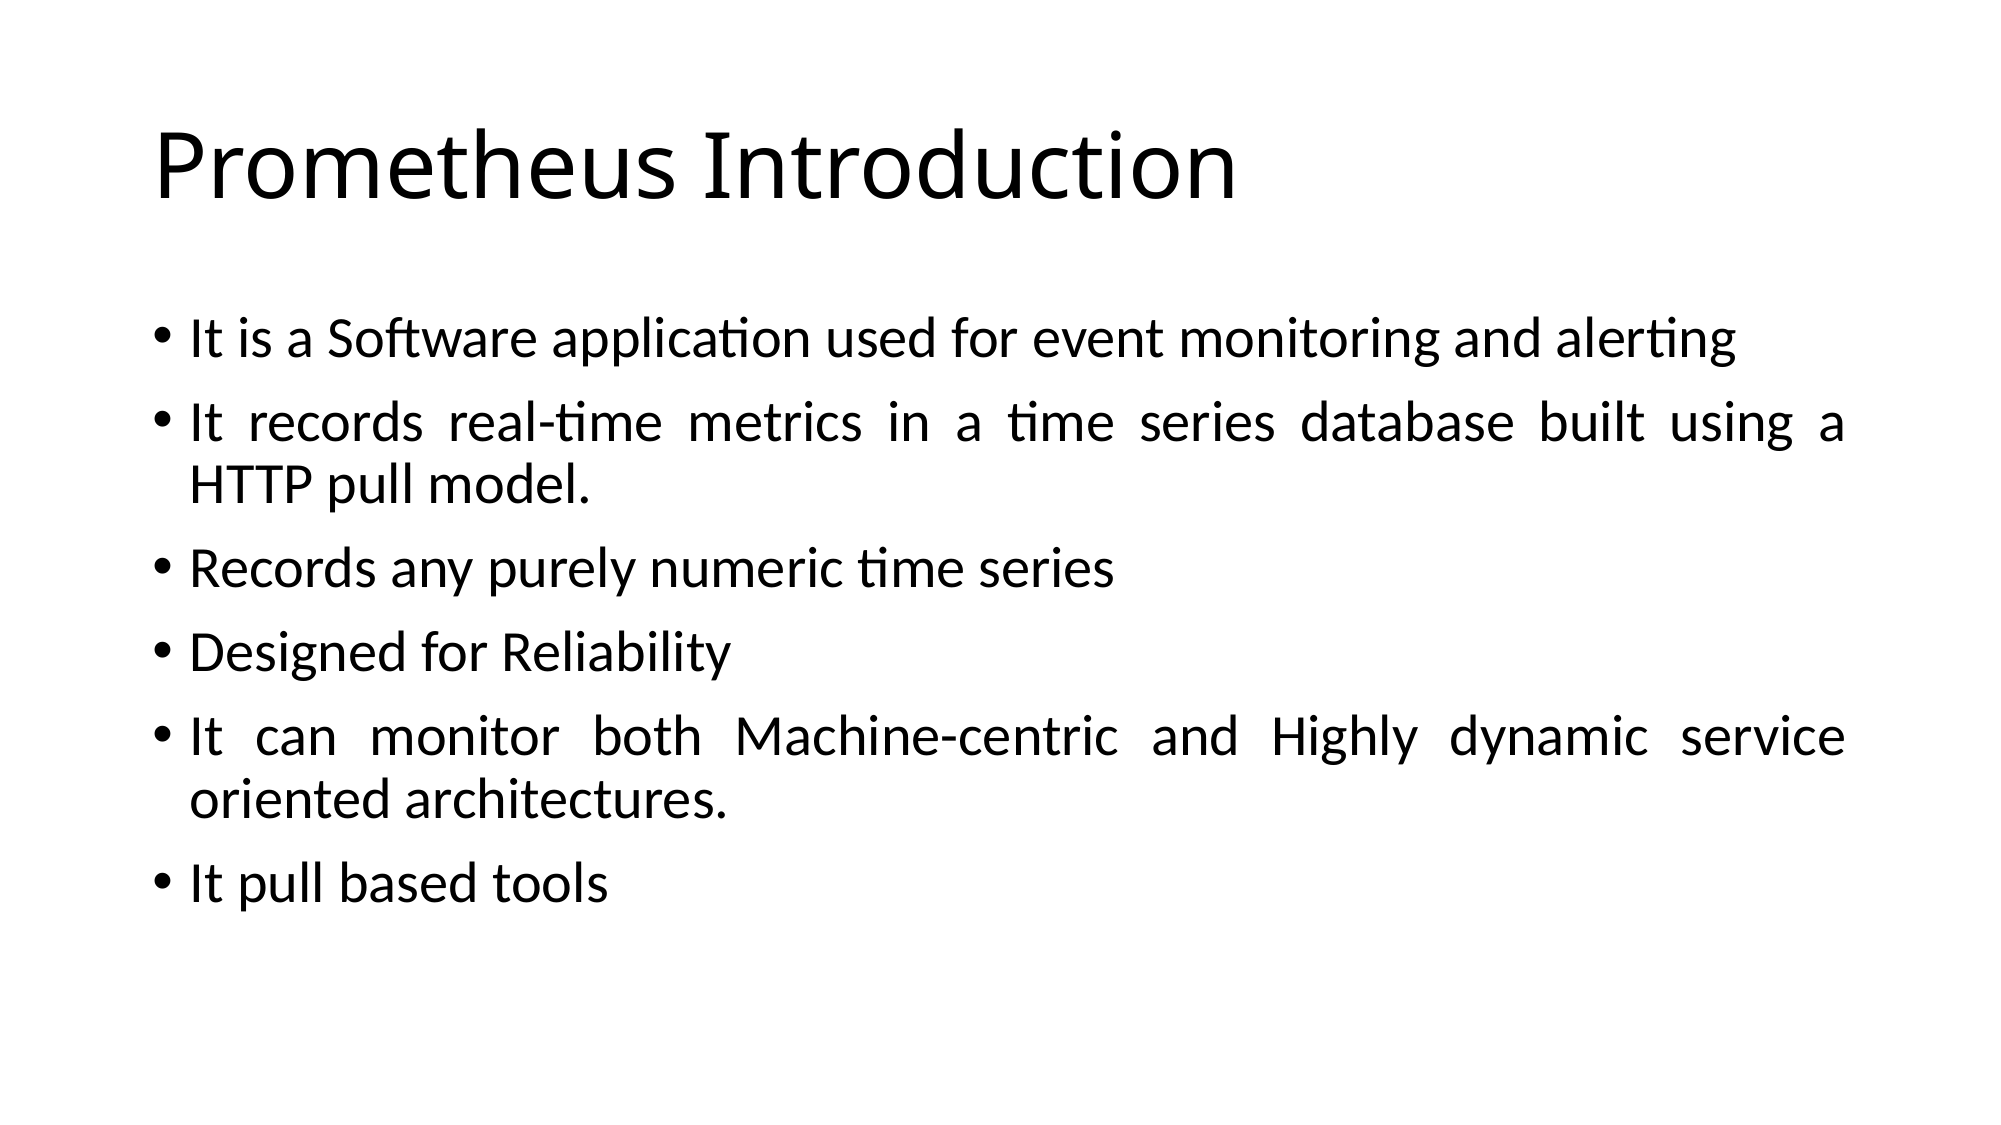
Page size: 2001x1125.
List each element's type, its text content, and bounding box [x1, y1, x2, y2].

title Prometheus Introduction [137, 59, 1863, 278]
list It is a Software application used for event monitoring and alerting It records real-time metrics in a time series database built using a HTTP pull model. Records any purely numeric time series Designed for Reliability It can monitor both Machine-centric and Highly dynamic service oriented architectures. It pull based tools [137, 299, 1863, 1014]
